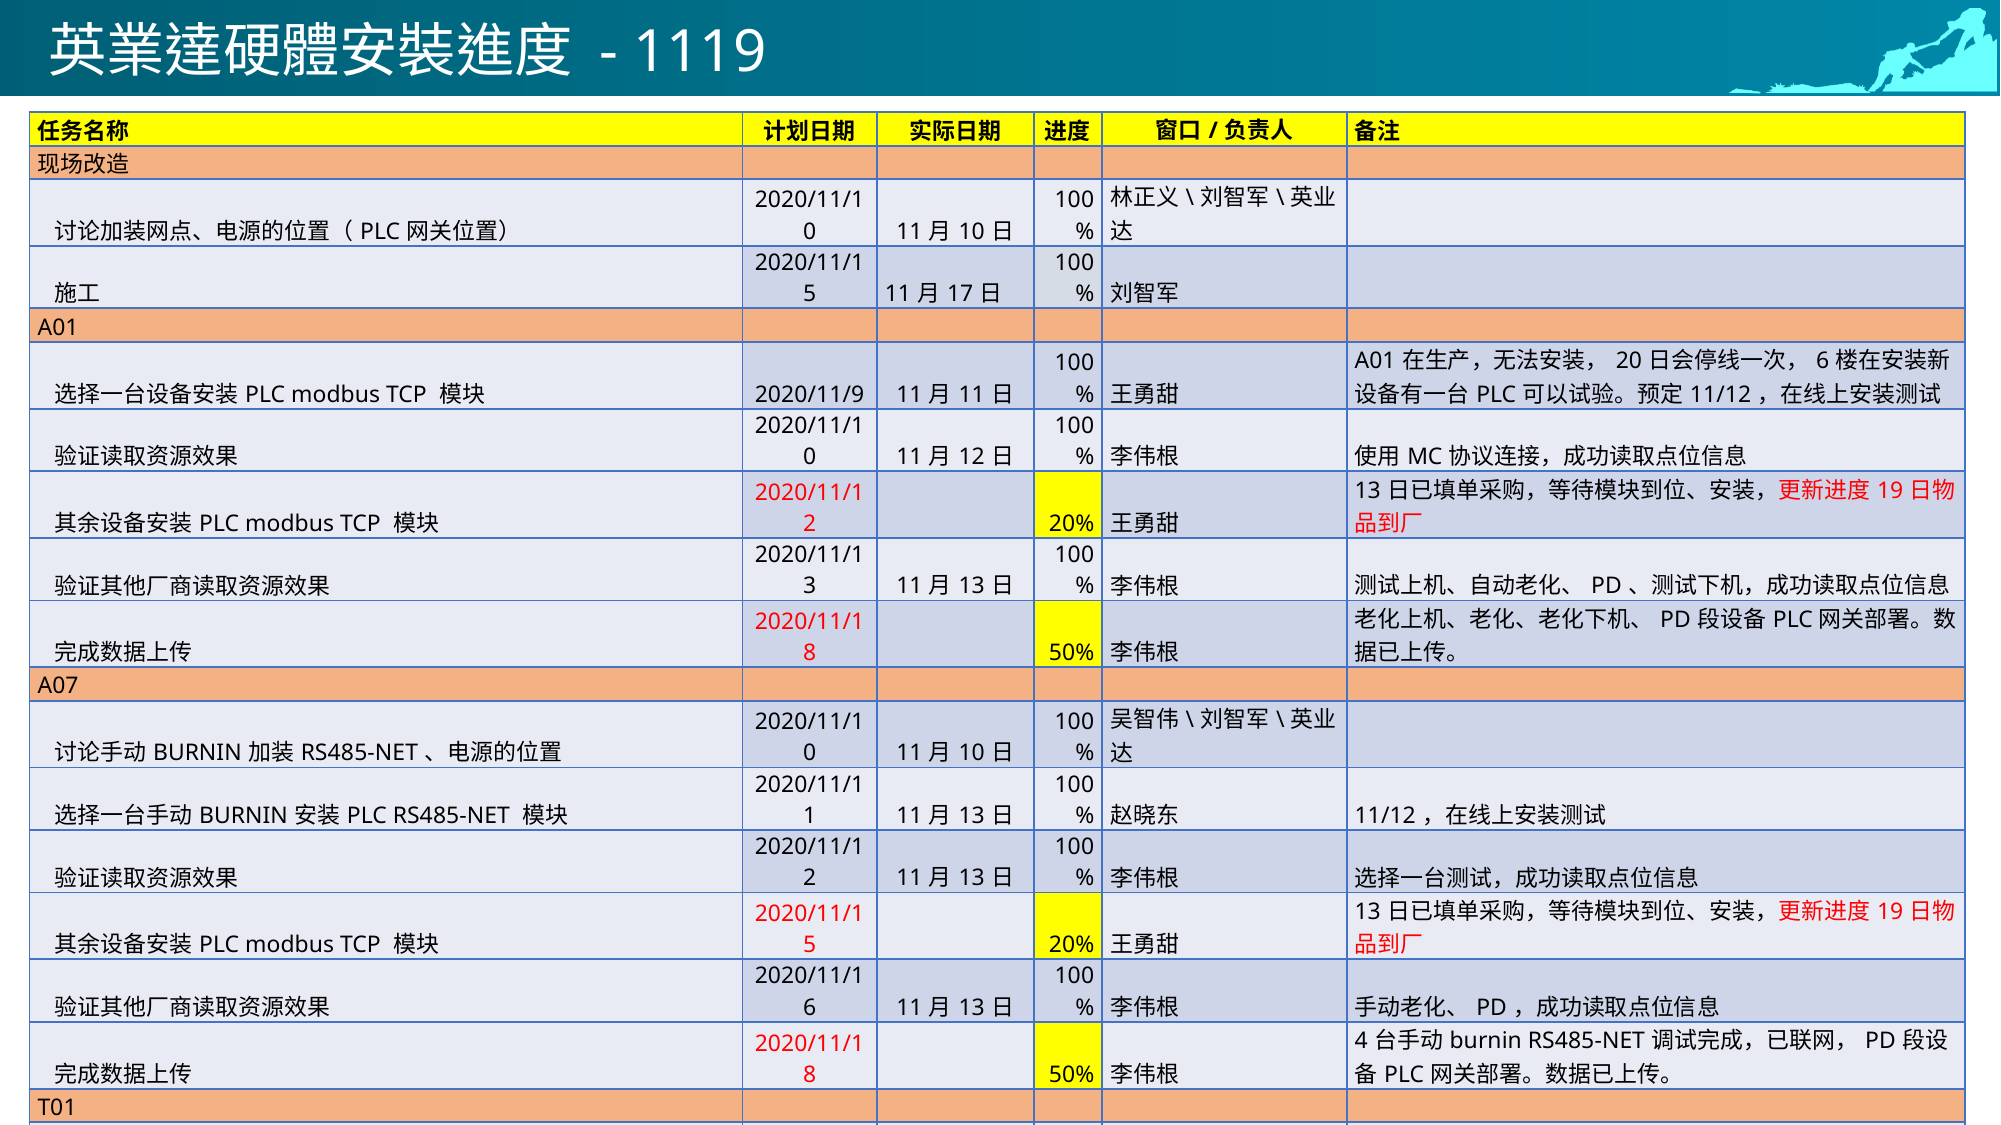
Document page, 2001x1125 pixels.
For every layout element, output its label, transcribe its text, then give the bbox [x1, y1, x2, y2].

table_cell 手动老化、PD，成功读取点位信息 [1348, 960, 1964, 1021]
table_cell [1103, 1090, 1346, 1121]
table_cell 100% [1035, 831, 1101, 892]
table_cell [1348, 247, 1964, 307]
table_cell 11月10日 [878, 702, 1033, 767]
table_cell 李伟根 [1103, 831, 1346, 892]
table_cell [1035, 668, 1101, 700]
table_cell [1348, 309, 1964, 341]
table_cell [1348, 1090, 1964, 1121]
table_cell [1348, 702, 1964, 767]
table_cell [743, 147, 876, 178]
table_header 进度 [1035, 113, 1101, 145]
table_cell A07 [30, 668, 742, 700]
table_cell 13日已填单采购，等待模块到位、安装，更新进度19日物品到厂 [1348, 893, 1964, 958]
table_cell 李伟根 [1103, 601, 1346, 666]
table_cell [1103, 309, 1346, 341]
table_cell 11月10日 [878, 180, 1033, 245]
table_cell [1103, 668, 1346, 700]
table_cell 选择一台手动BURNIN安装PLC RS485-NET 模块 [30, 768, 742, 829]
table_cell 李伟根 [1103, 960, 1346, 1021]
table_cell 11月13日 [878, 831, 1033, 892]
table_cell 11月13日 [878, 960, 1033, 1021]
table_cell 李伟根 [1103, 539, 1346, 600]
table_cell [878, 1090, 1033, 1121]
table_cell [878, 147, 1033, 178]
table_cell A01在生产，无法安装，20日会停线一次，6楼在安装新设备有一台PLC可以试验。预定11/12，在线上安装测试 [1348, 343, 1964, 408]
table_cell A01 [30, 309, 742, 341]
table_cell 验证读取资源效果 [30, 831, 742, 892]
table_cell [1035, 1090, 1101, 1121]
table_cell 其余设备安装PLC modbus TCP 模块 [30, 893, 742, 958]
table_cell 50% [1035, 601, 1101, 666]
table_cell 其余设备安装PLC modbus TCP 模块 [30, 472, 742, 537]
table_cell [1348, 180, 1964, 245]
table_cell 吴智伟\刘智军\英业达 [1103, 702, 1346, 767]
table_cell 2020/11/10 [743, 702, 876, 767]
table_cell 2020/11/11 [743, 768, 876, 829]
table_cell 王勇甜 [1103, 472, 1346, 537]
table_cell 13日已填单采购，等待模块到位、安装，更新进度19日物品到厂 [1348, 472, 1964, 537]
table_cell T01 [30, 1090, 742, 1121]
table_cell 11月11日 [878, 343, 1033, 408]
table_cell [878, 1023, 1033, 1088]
table_cell 50% [1035, 1023, 1101, 1088]
table_cell 讨论加装网点、电源的位置（PLC网关位置） [30, 180, 742, 245]
table_cell [1103, 147, 1346, 178]
table_header 实际日期 [878, 113, 1033, 145]
table_cell 11月13日 [878, 768, 1033, 829]
table_cell 20% [1035, 472, 1101, 537]
table_cell 选择一台测试，成功读取点位信息 [1348, 831, 1964, 892]
table_cell 完成数据上传 [30, 601, 742, 666]
table_cell [1035, 309, 1101, 341]
table_cell 100% [1035, 960, 1101, 1021]
table_cell 2020/11/9 [743, 343, 876, 408]
table_cell 选择一台设备安装PLC modbus TCP 模块 [30, 343, 742, 408]
table_cell [1035, 147, 1101, 178]
table_cell [1348, 147, 1964, 178]
table_cell 2020/11/18 [743, 601, 876, 666]
table_cell 老化上机、老化、老化下机、PD段设备PLC网关部署。数据已上传。 [1348, 601, 1964, 666]
table_cell 李伟根 [1103, 410, 1346, 470]
table_cell 4台手动burnin RS485-NET调试完成，已联网，PD段设备PLC网关部署。数据已上传。 [1348, 1023, 1964, 1088]
table_cell 2020/11/12 [743, 831, 876, 892]
table_header 窗口/负责人 [1103, 113, 1346, 145]
table_header 任务名称 [30, 113, 742, 145]
table_cell 2020/11/15 [743, 893, 876, 958]
table_cell 验证其他厂商读取资源效果 [30, 960, 742, 1021]
table_cell 11月17日 [878, 247, 1033, 307]
table_cell 2020/11/13 [743, 539, 876, 600]
table_cell 100% [1035, 702, 1101, 767]
title 英業達硬體安裝進度 - 1119 [33, 13, 792, 93]
table_cell 100% [1035, 247, 1101, 307]
table_cell 2020/11/10 [743, 410, 876, 470]
table_cell 现场改造 [30, 147, 742, 178]
table_cell 100% [1035, 768, 1101, 829]
table_cell 使用MC协议连接，成功读取点位信息 [1348, 410, 1964, 470]
table_cell 李伟根 [1103, 1023, 1346, 1088]
table_cell 验证读取资源效果 [30, 410, 742, 470]
table_cell 王勇甜 [1103, 893, 1346, 958]
table_header 计划日期 [743, 113, 876, 145]
table_cell [878, 309, 1033, 341]
table_cell 施工 [30, 247, 742, 307]
table_cell 2020/11/18 [743, 1023, 876, 1088]
table_cell 11月13日 [878, 539, 1033, 600]
table_cell [743, 668, 876, 700]
table_cell [878, 472, 1033, 537]
table_cell 王勇甜 [1103, 343, 1346, 408]
table_cell [743, 309, 876, 341]
table_cell 100% [1035, 539, 1101, 600]
table_cell 100% [1035, 343, 1101, 408]
table_cell 100% [1035, 180, 1101, 245]
table_cell [743, 1090, 876, 1121]
table_cell 2020/11/12 [743, 472, 876, 537]
table_cell 林正义\刘智军\英业达 [1719, 8, 1999, 96]
table_cell 11月12日 [878, 410, 1033, 470]
table_header 备注 [1348, 113, 1964, 145]
table_cell 100% [1035, 410, 1101, 470]
table_cell 赵晓东 [1103, 768, 1346, 829]
table_cell 20% [1035, 893, 1101, 958]
table_cell [878, 668, 1033, 700]
table_cell [878, 601, 1033, 666]
table_cell [878, 893, 1033, 958]
table_cell [1348, 668, 1964, 700]
table_cell 测试上机、自动老化、PD、测试下机，成功读取点位信息 [1348, 539, 1964, 600]
table_cell 林正义\刘智军\英业达 [1103, 180, 1346, 245]
table_cell 11/12，在线上安装测试 [1348, 768, 1964, 829]
table_cell 2020/11/10 [743, 180, 876, 245]
table_cell 验证其他厂商读取资源效果 [30, 539, 742, 600]
table_cell 完成数据上传 [30, 1023, 742, 1088]
table_cell 讨论手动BURNIN加装RS485-NET、电源的位置 [30, 702, 742, 767]
table_cell 2020/11/16 [743, 960, 876, 1021]
table_cell 刘智军 [1103, 247, 1346, 307]
table_cell 2020/11/15 [743, 247, 876, 307]
